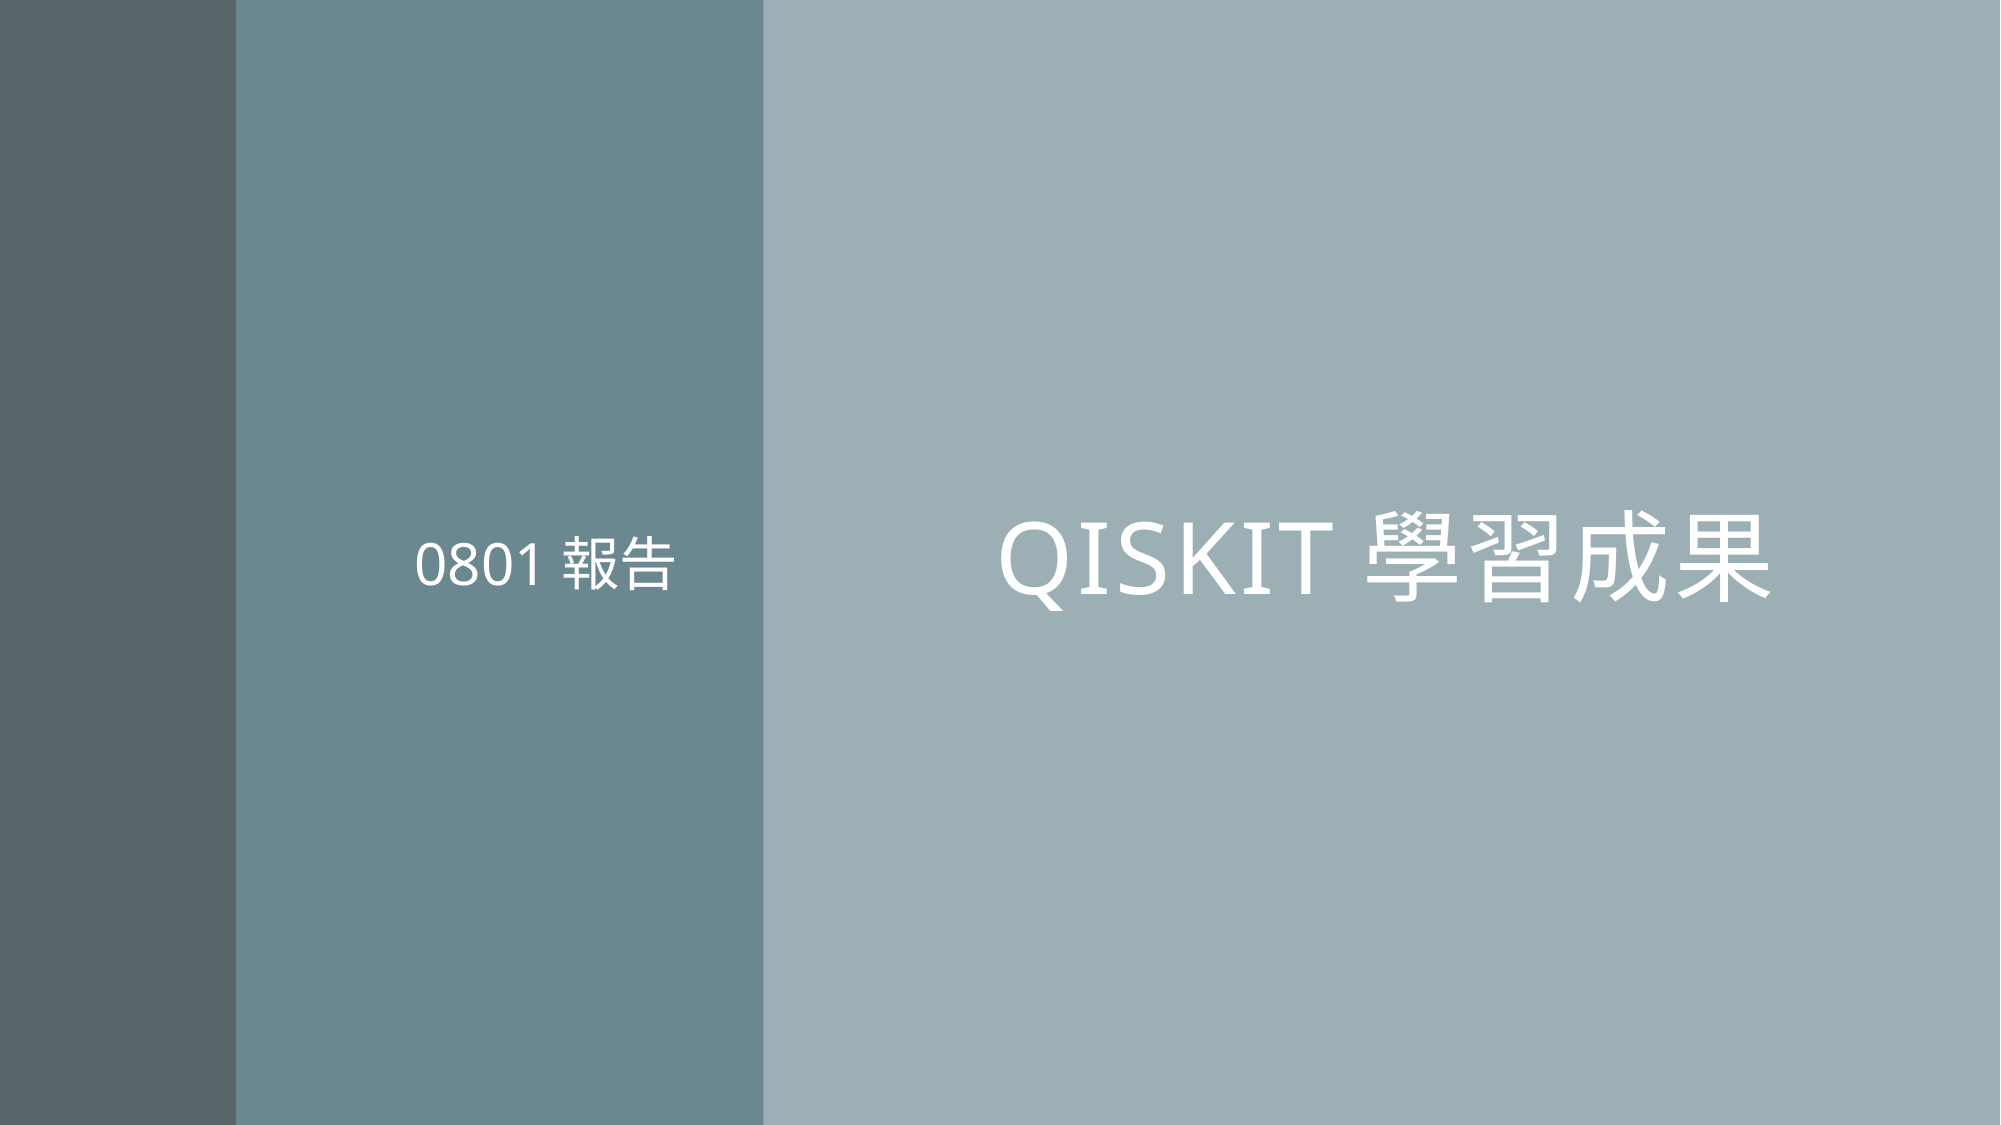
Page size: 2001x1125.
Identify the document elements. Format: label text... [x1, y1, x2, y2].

title Qiskit學習成果 [899, 159, 1871, 966]
text_box [235, 0, 764, 1125]
subtitle 0801報告 [187, 329, 694, 796]
text_box [0, 0, 235, 1125]
